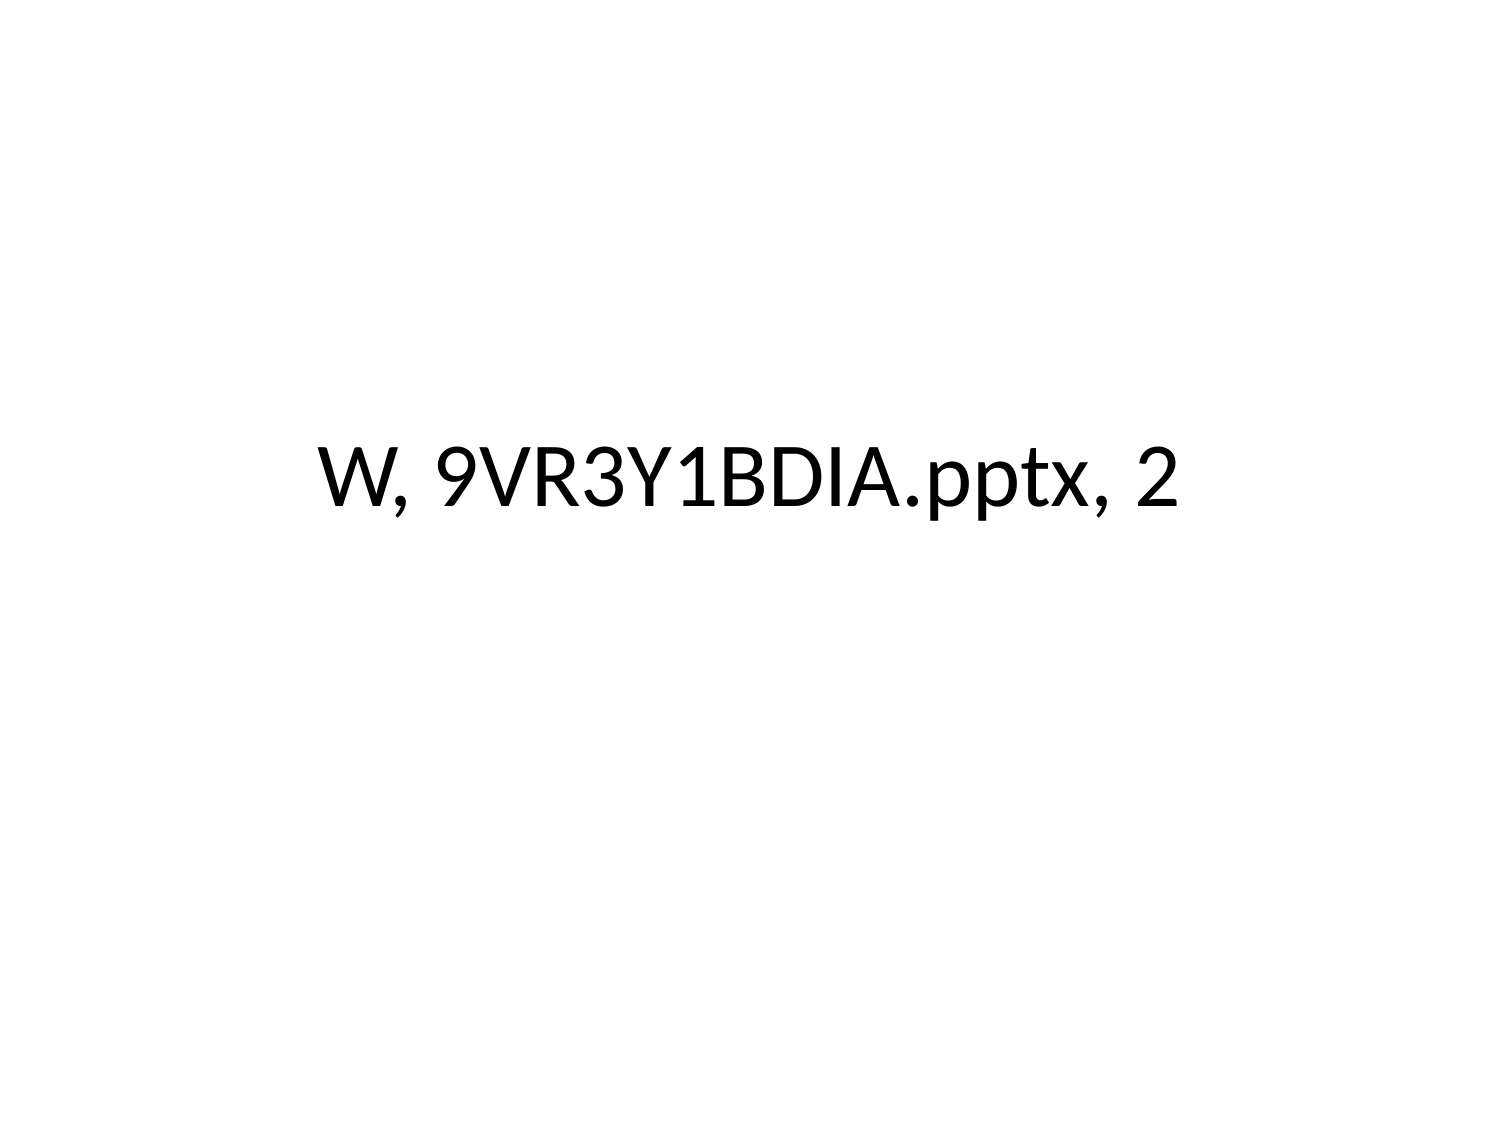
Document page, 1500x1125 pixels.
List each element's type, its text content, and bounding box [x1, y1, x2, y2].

title W, 9VR3Y1BDIA.pptx, 2 [112, 349, 1388, 591]
